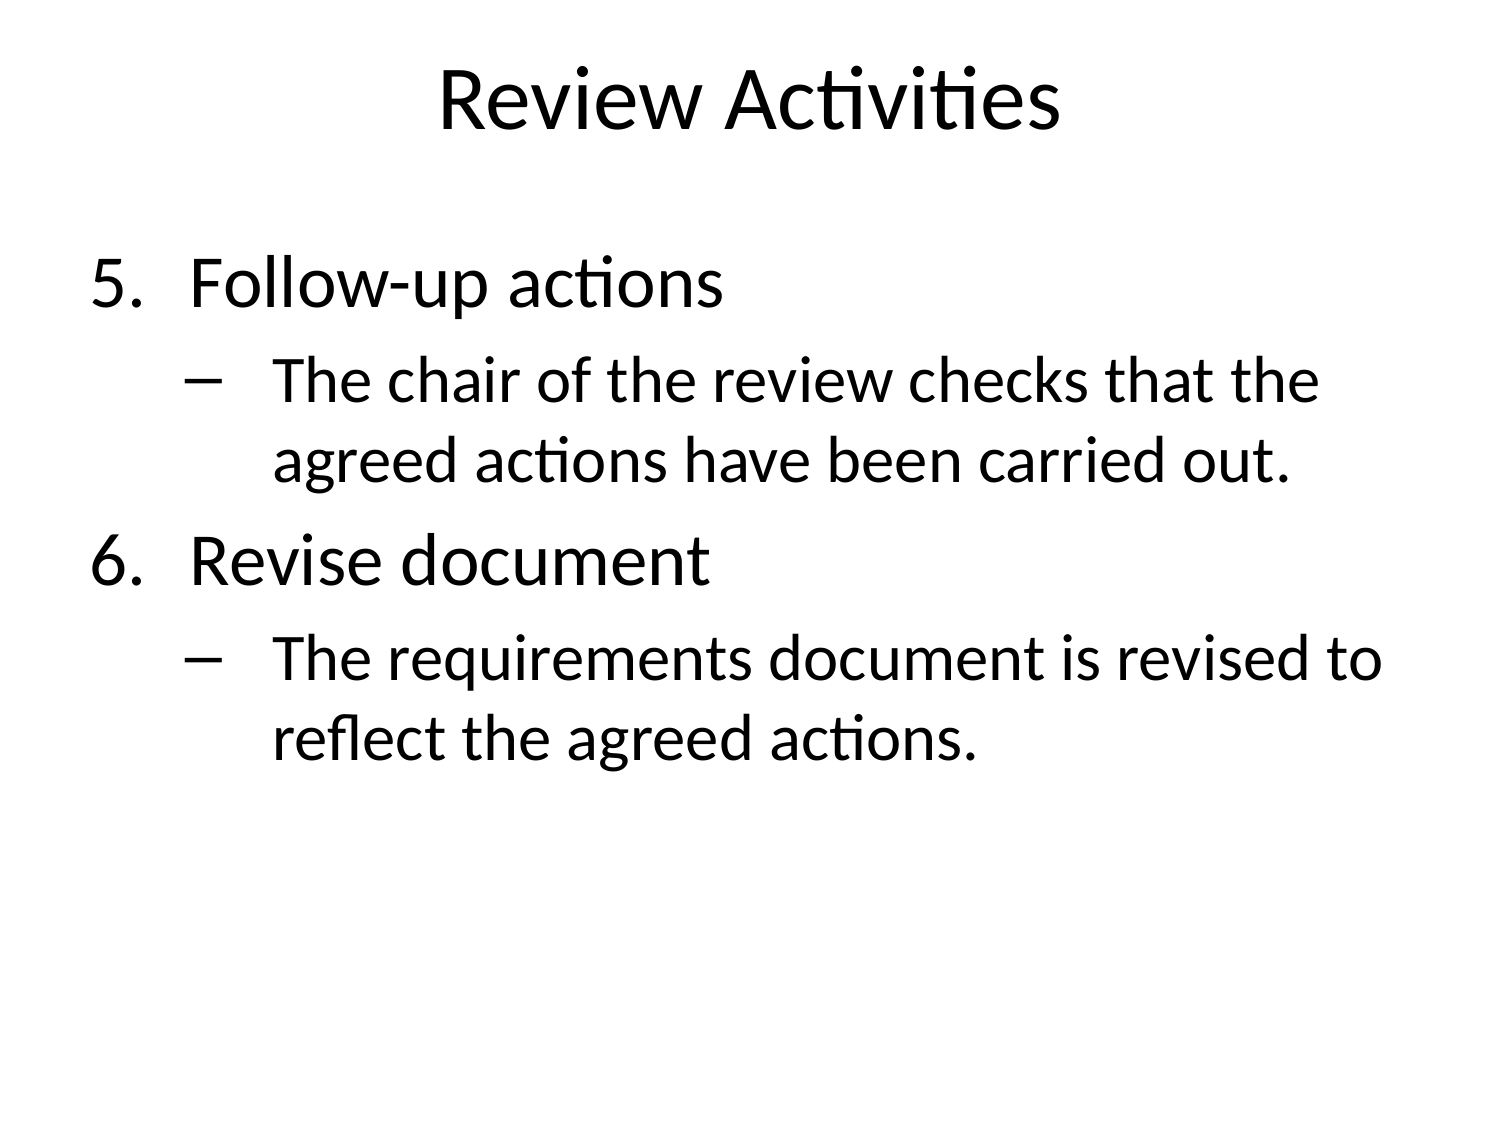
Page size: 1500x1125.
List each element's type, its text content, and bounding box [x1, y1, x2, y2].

title Review Activities [75, 24, 1425, 155]
list Follow-up actions The chair of the review checks that the agreed actions have been carried out. Revise document The requirements document is revised to reflect the agreed actions. [75, 224, 1450, 938]
